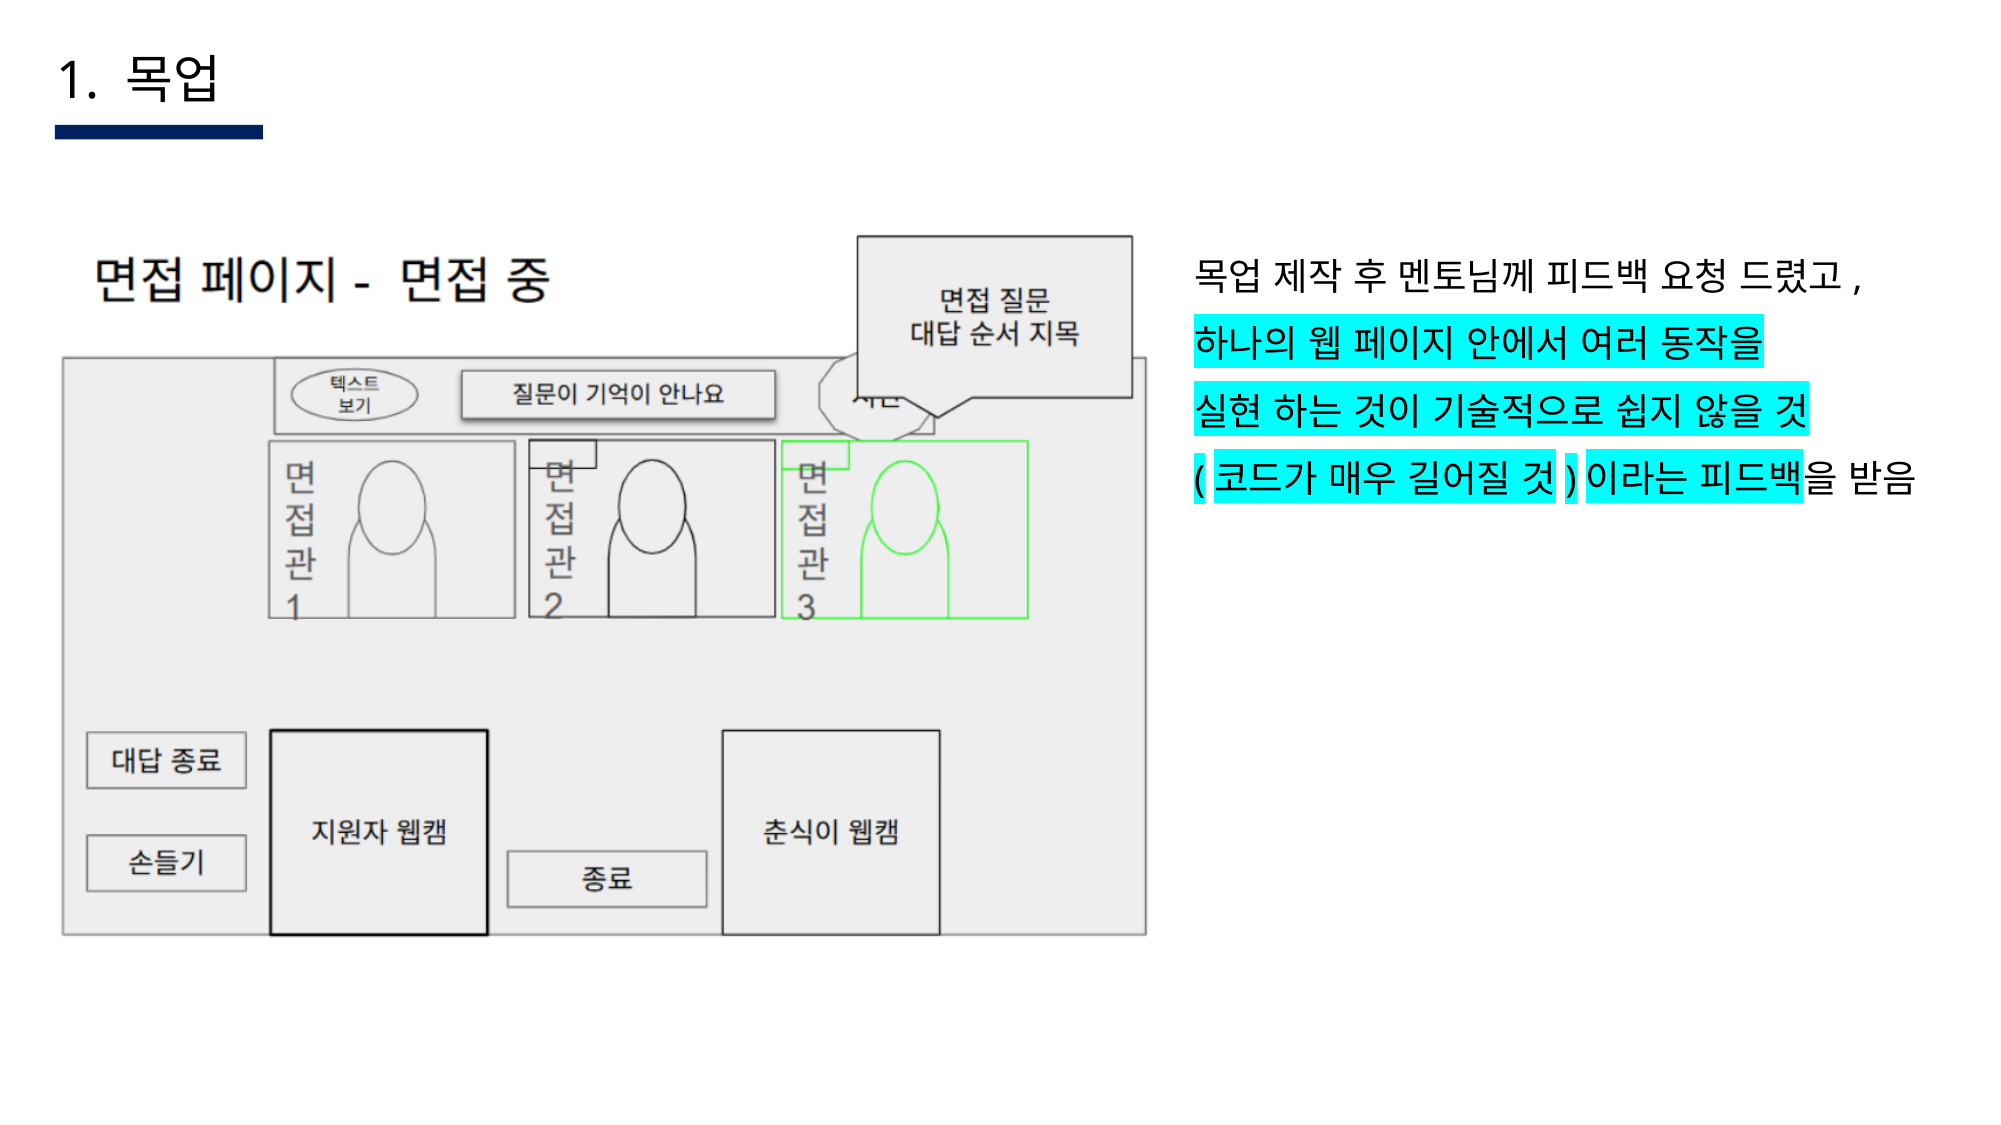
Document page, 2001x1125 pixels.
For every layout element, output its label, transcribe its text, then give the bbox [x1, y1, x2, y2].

text_box [53, 123, 264, 141]
text_box 1. 목업 [41, 38, 237, 117]
text_box 목업 제작 후 멘토님께 피드백 요청 드렸고, 하나의 웹 페이지 안에서 여러 동작을 실현 하는 것이 기술적으로 쉽지 않을 것 (코드가 매우 길어질 것)이라는 피드백을 받음 [1179, 222, 1978, 508]
picture [41, 183, 1161, 952]
